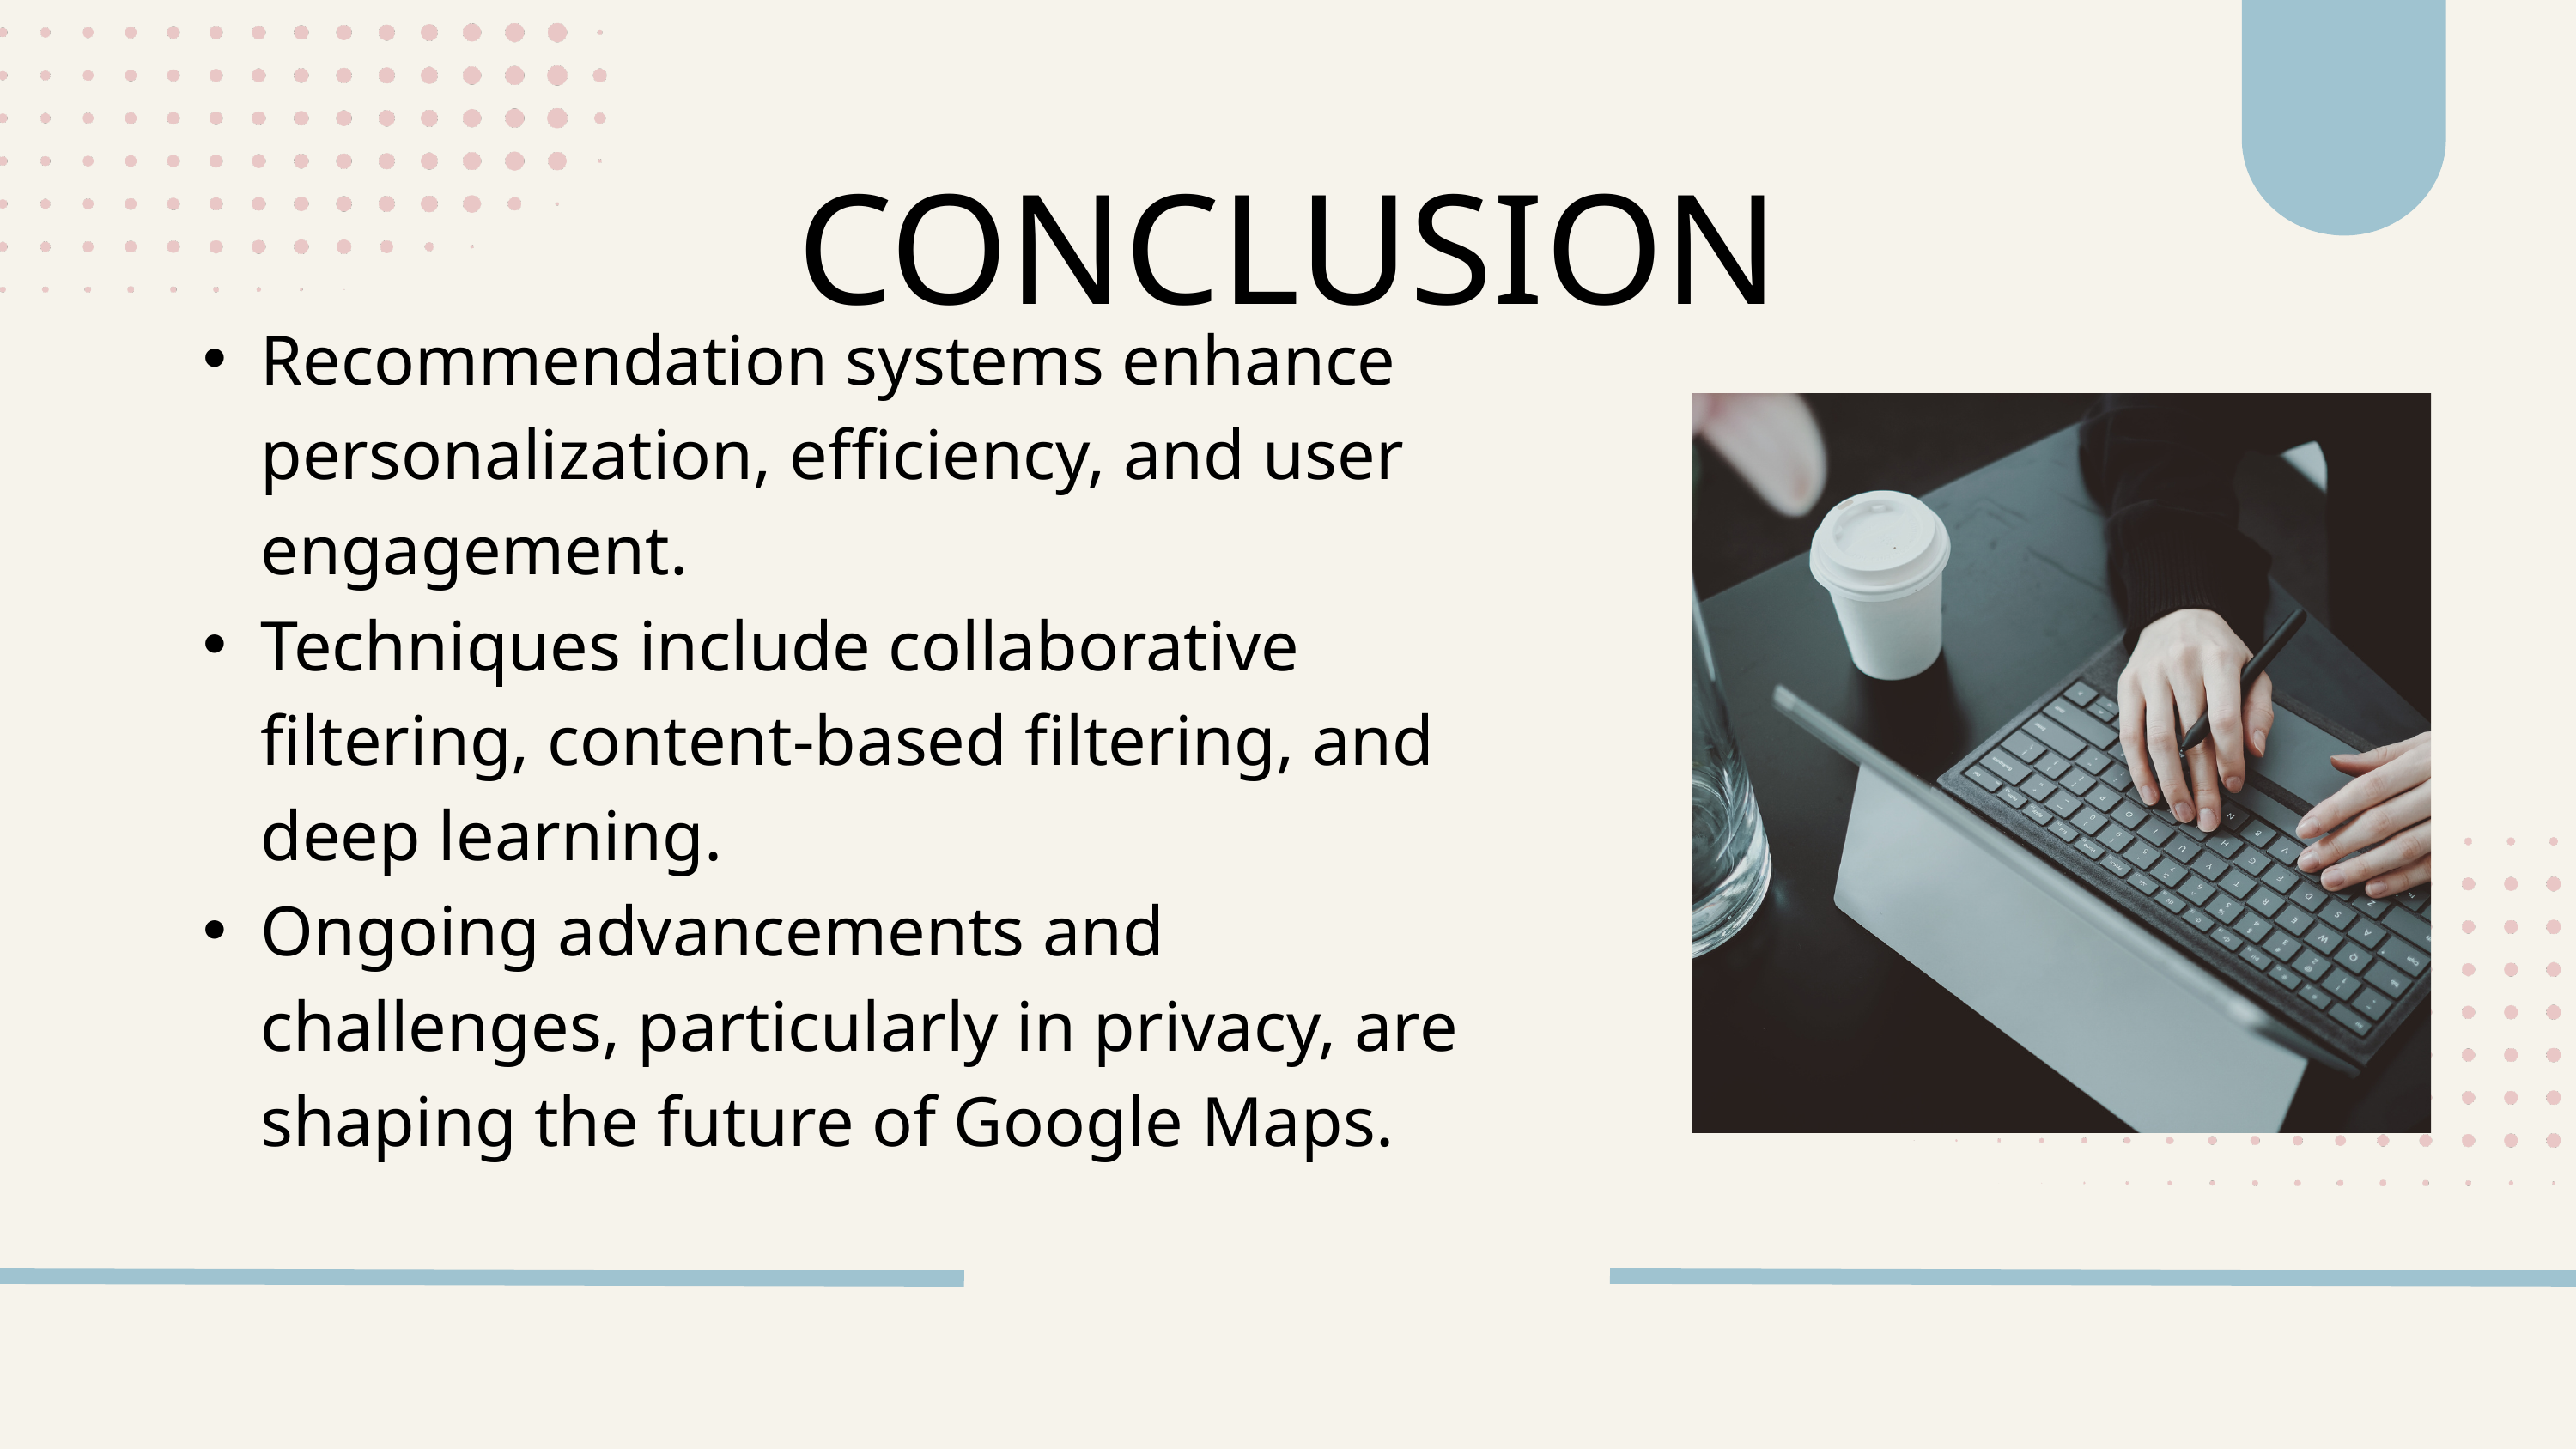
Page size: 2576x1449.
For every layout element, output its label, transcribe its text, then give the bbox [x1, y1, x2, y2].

text_box [1828, 837, 2576, 1186]
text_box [2241, 0, 2446, 236]
text_box CONCLUSION [518, 122, 2058, 336]
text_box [1692, 393, 2432, 1133]
text_box [0, 0, 607, 293]
text_box Recommendation systems enhance personalization, efficiency, and user engagement. Techniques include collaborative filtering, content-based filtering, and deep learning. Ongoing advancements and challenges, particularly in privacy, are shaping the future of Google Maps. [144, 302, 1529, 1256]
